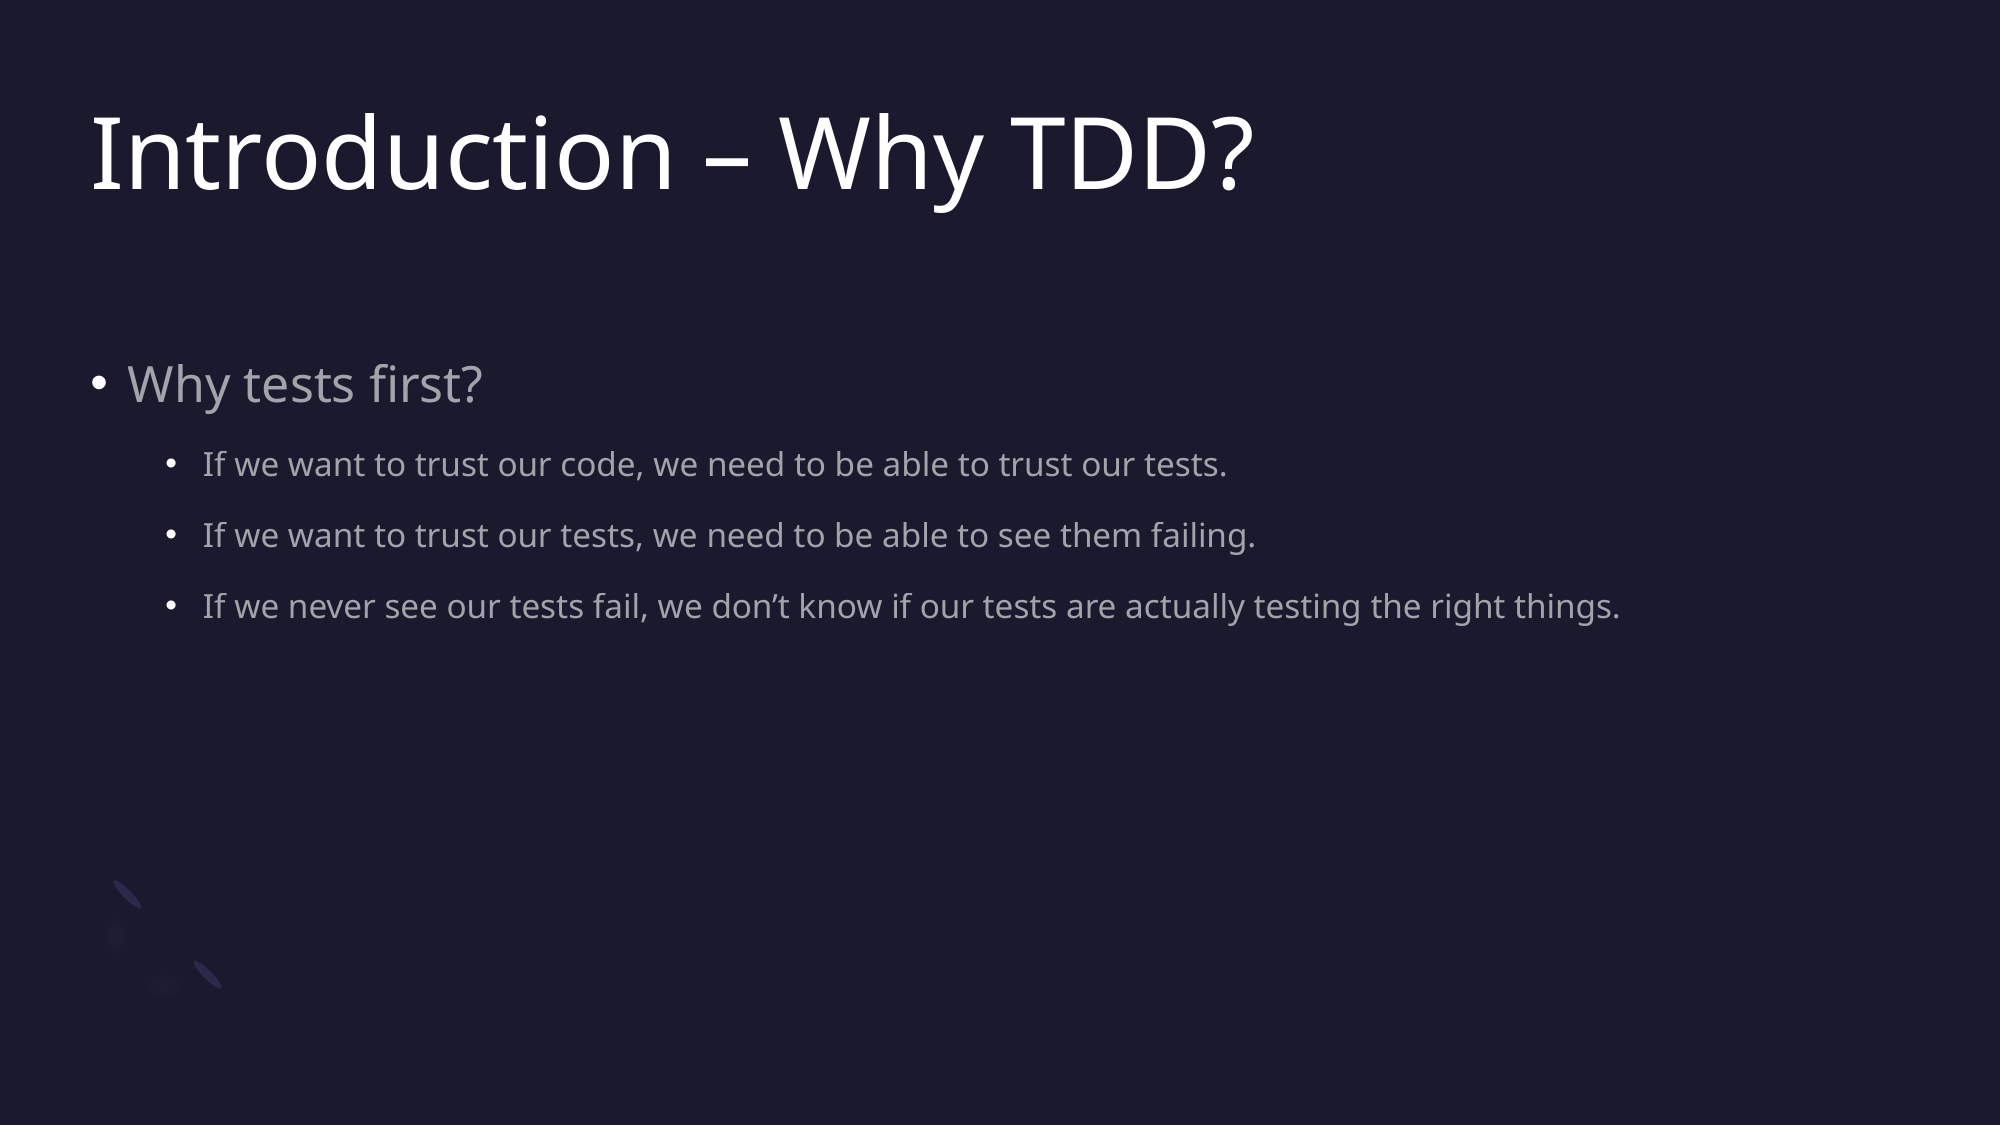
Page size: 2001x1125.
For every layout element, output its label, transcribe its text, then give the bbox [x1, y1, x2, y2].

list Why tests first? If we want to trust our code, we need to be able to trust our tests. If we want to trust our tests, we need to be able to see them failing. If we never see our tests fail, we don’t know if our tests are actually testing the right things. [90, 346, 1910, 1000]
title Introduction – Why TDD? [90, 90, 1910, 309]
